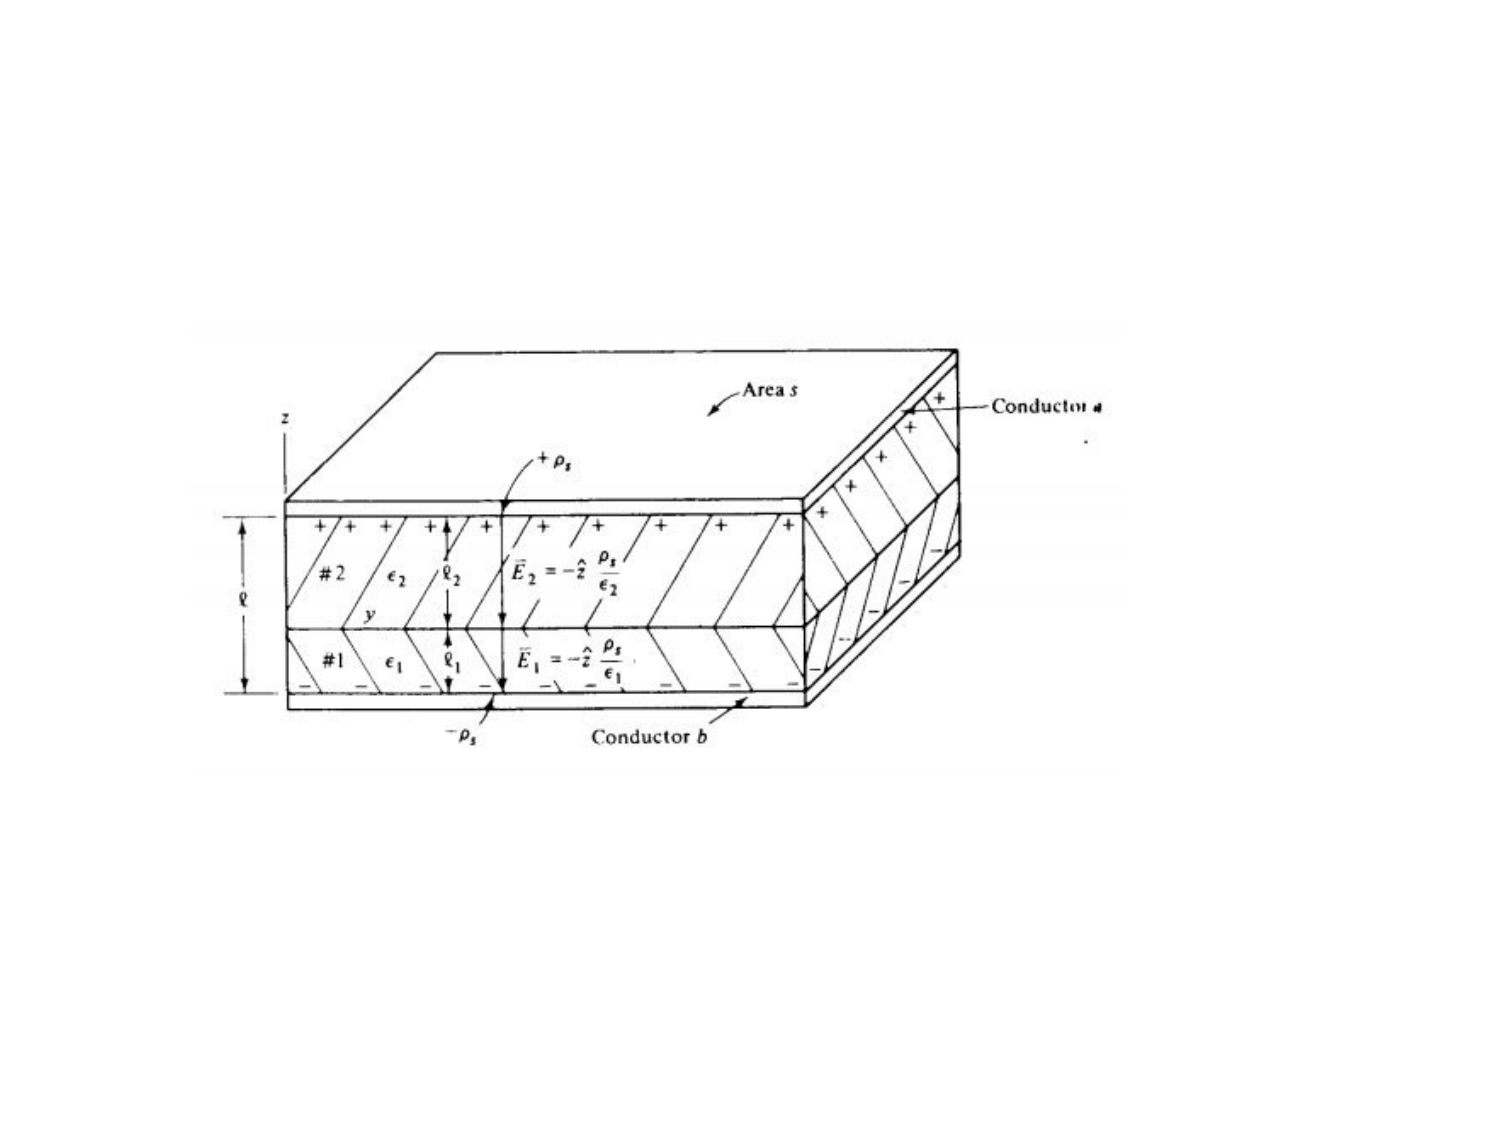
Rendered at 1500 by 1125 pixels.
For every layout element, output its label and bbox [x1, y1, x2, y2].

list [187, 324, 1127, 773]
